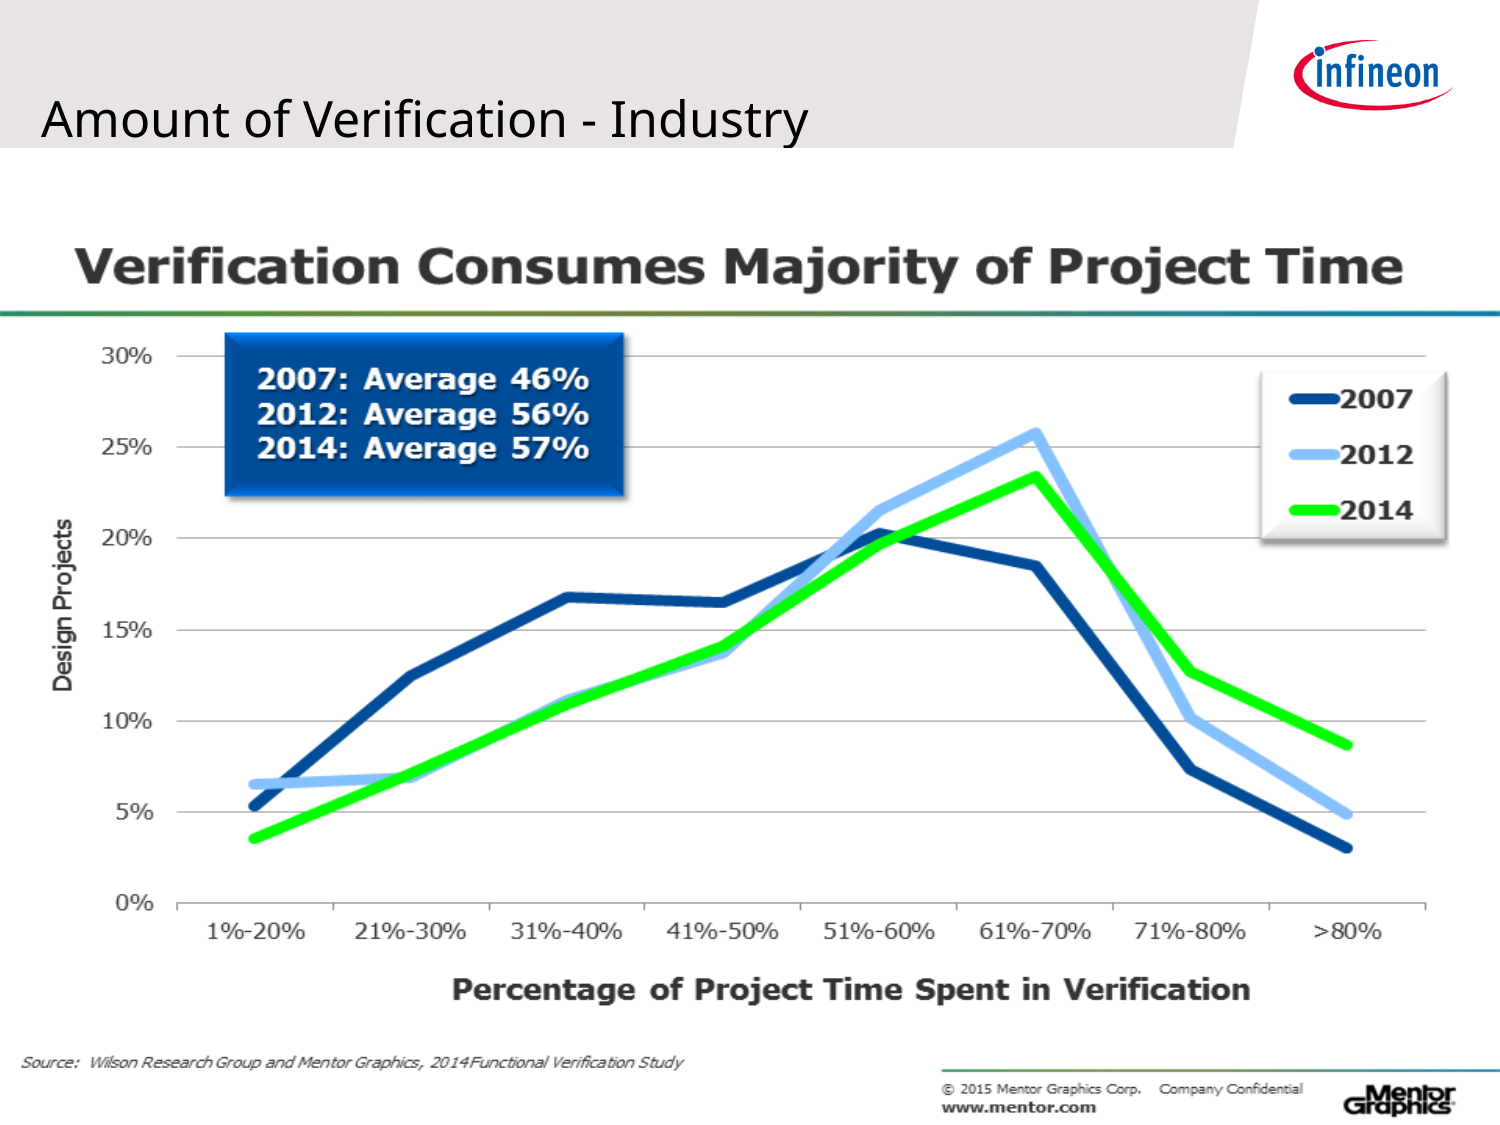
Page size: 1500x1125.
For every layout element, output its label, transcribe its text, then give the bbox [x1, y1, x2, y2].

picture [0, 0, 1500, 1125]
title Amount of Verification - Industry [41, 30, 1227, 147]
